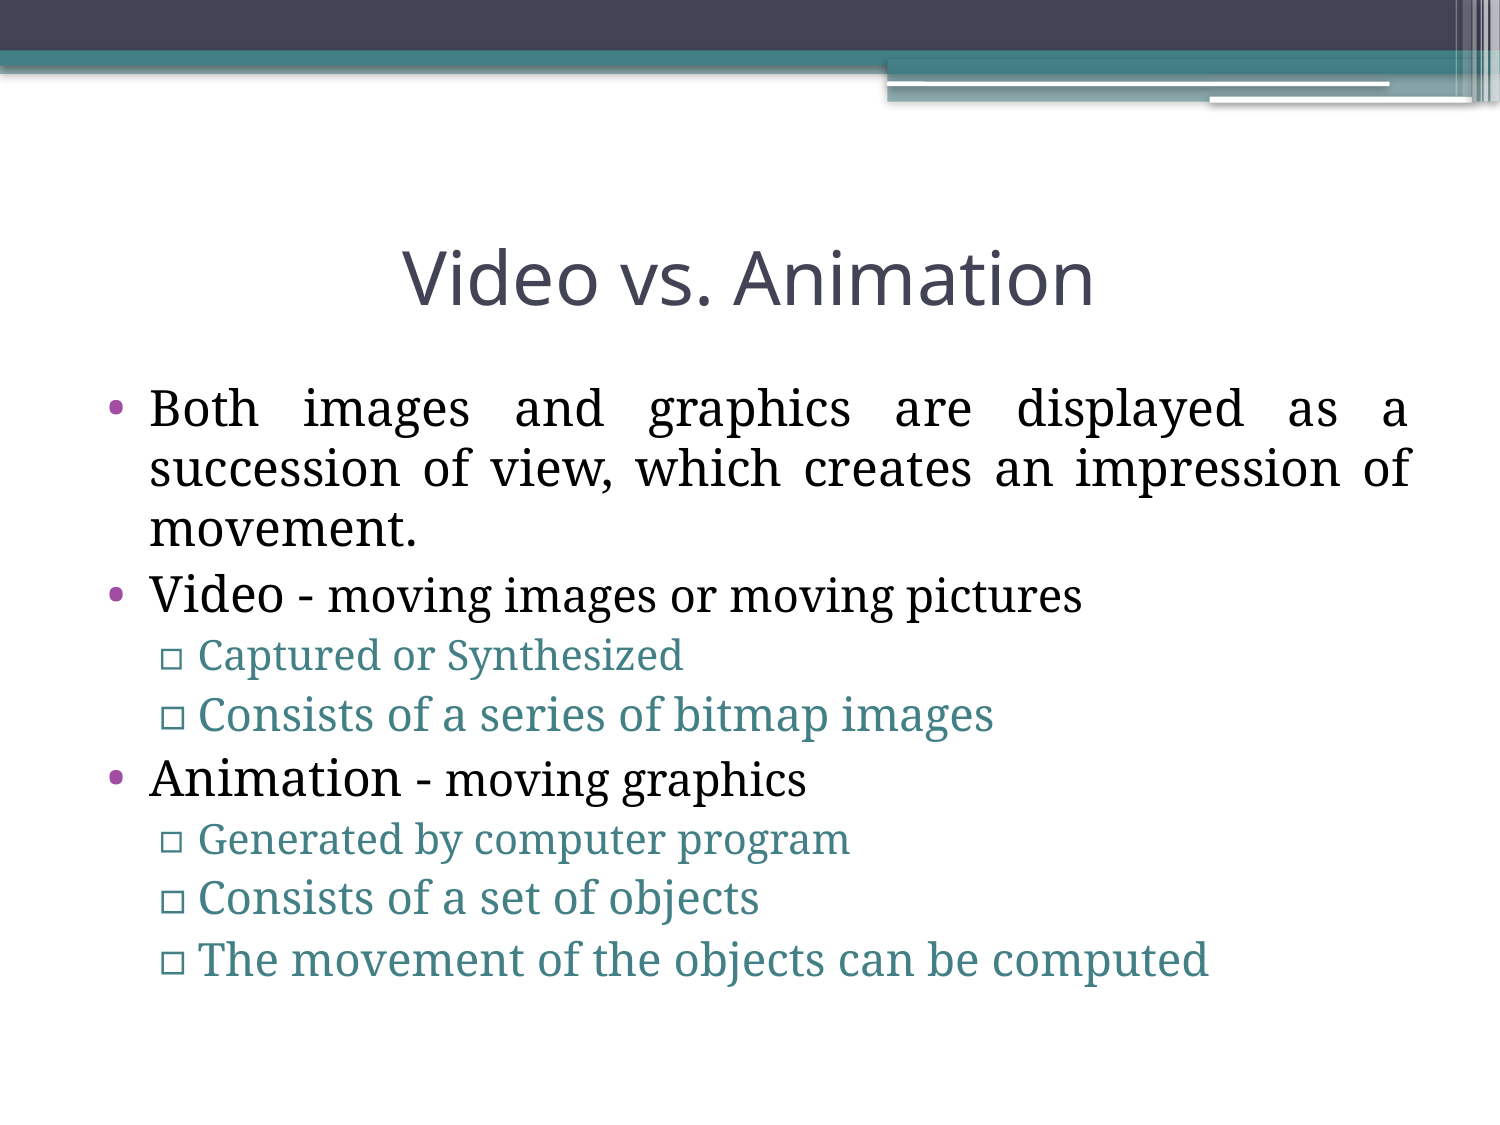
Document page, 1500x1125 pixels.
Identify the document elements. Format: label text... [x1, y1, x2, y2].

list Both images and graphics are displayed as a succession of view, which creates an impression of movement. Video - moving images or moving pictures Captured or Synthesized Consists of a series of bitmap images Animation - moving graphics Generated by computer program Consists of a set of objects The movement of the objects can be computed [75, 368, 1425, 1079]
title Video vs. Animation [75, 187, 1425, 363]
